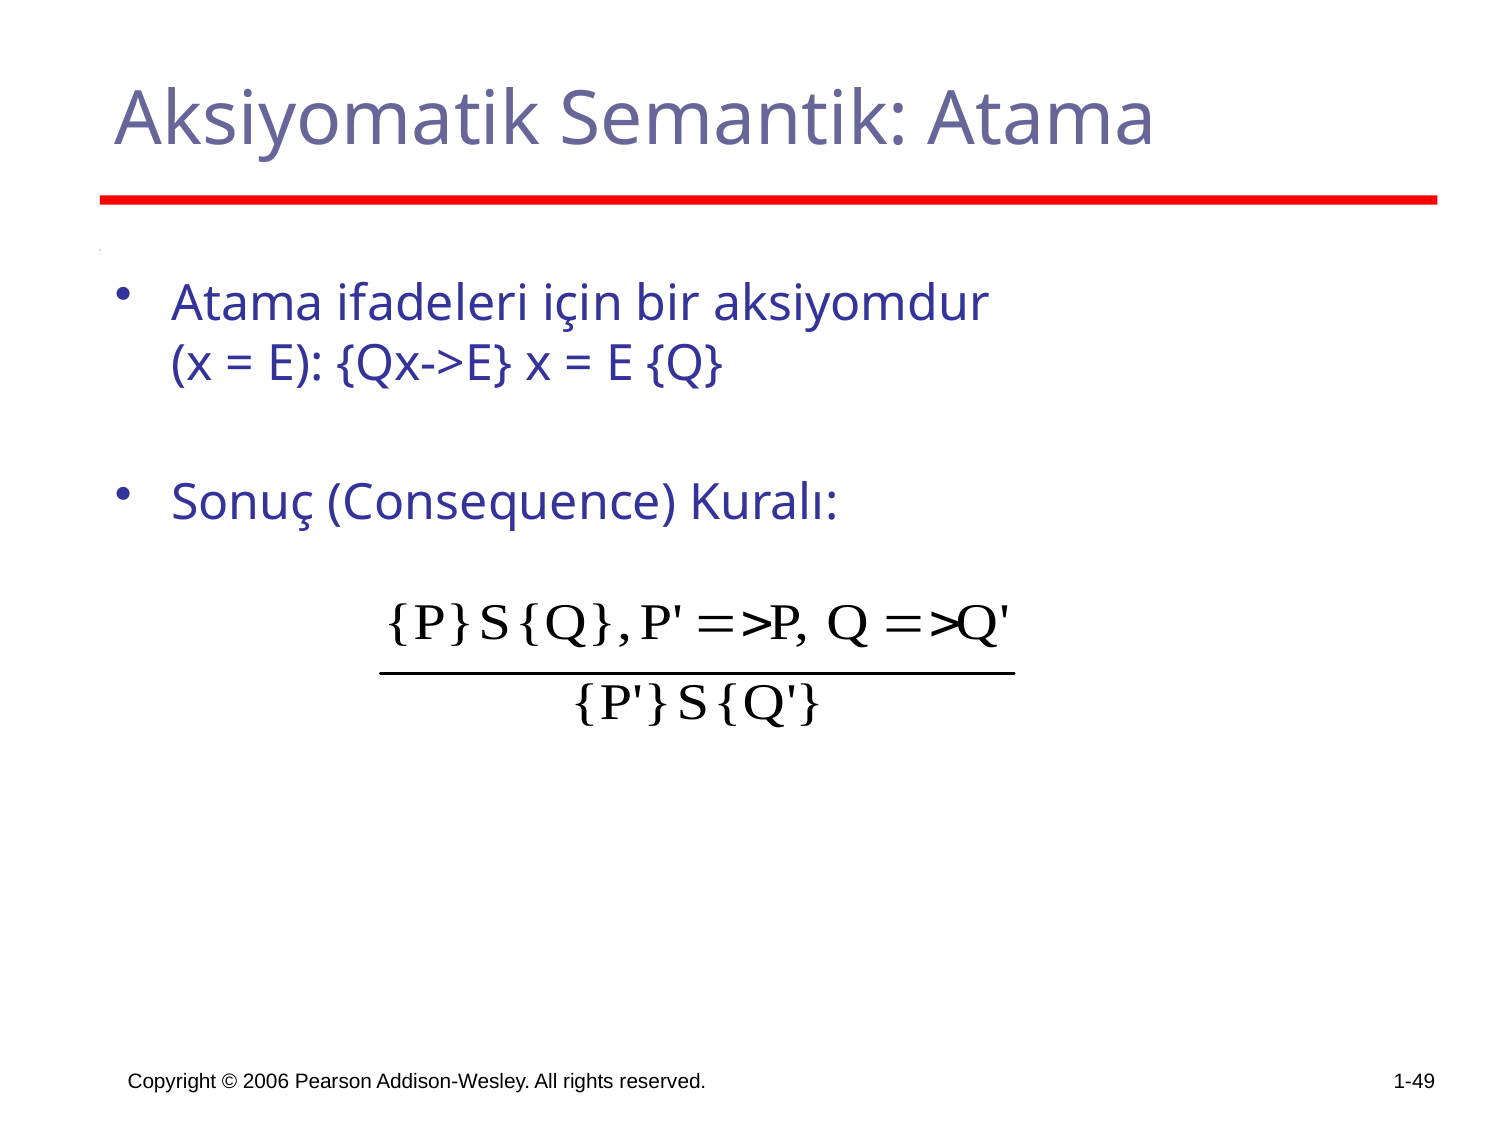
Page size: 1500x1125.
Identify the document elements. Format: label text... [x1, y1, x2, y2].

title Aksiyomatik Semantik: Atama [99, 62, 1438, 250]
footer Copyright © 2006 Pearson Addison-Wesley. All rights reserved. [112, 1024, 801, 1101]
slide_number 1-49 [1137, 1024, 1451, 1101]
list Atama ifadeleri için bir aksiyomdur (x = E): {Qx->E} x = E {Q} Sonuç (Consequence) Kuralı: [99, 262, 1425, 1013]
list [370, 587, 1025, 743]
